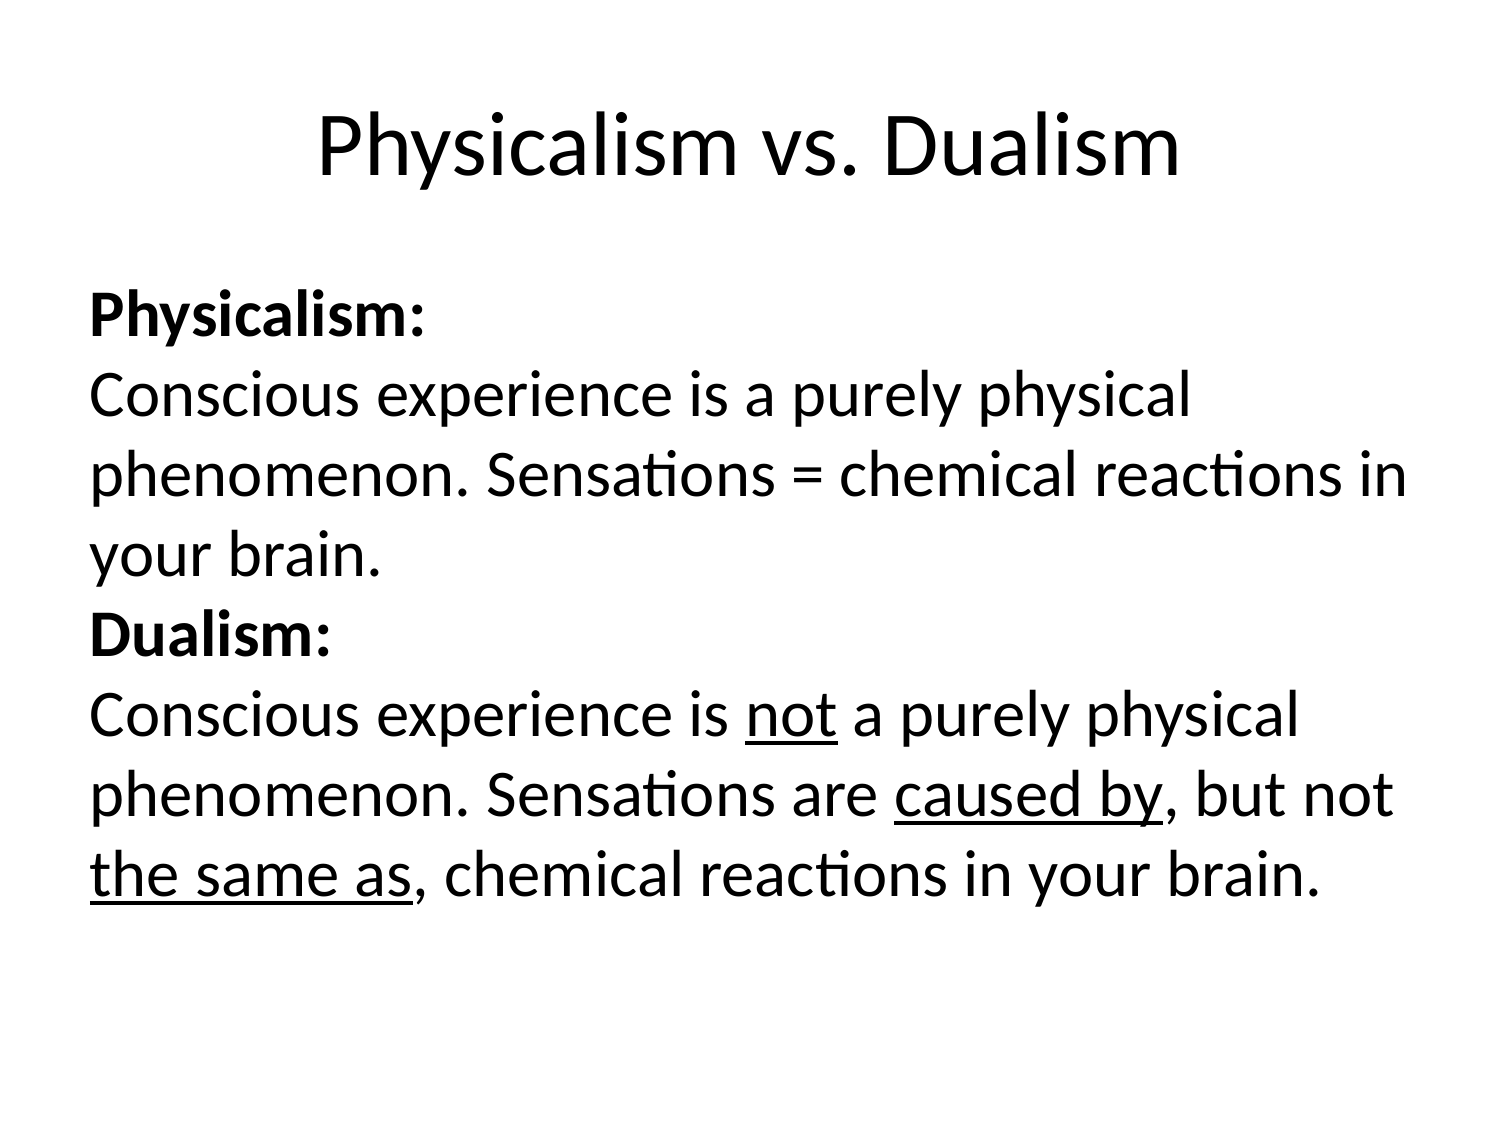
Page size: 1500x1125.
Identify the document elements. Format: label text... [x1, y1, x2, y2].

text_box Physicalism: Conscious experience is a purely physical phenomenon. Sensations = chemical reactions in your brain. Dualism: Conscious experience is not a purely physical phenomenon. Sensations are caused by, but not the same as, chemical reactions in your brain. [75, 262, 1425, 1005]
text_box Physicalism vs. Dualism [75, 45, 1425, 233]
